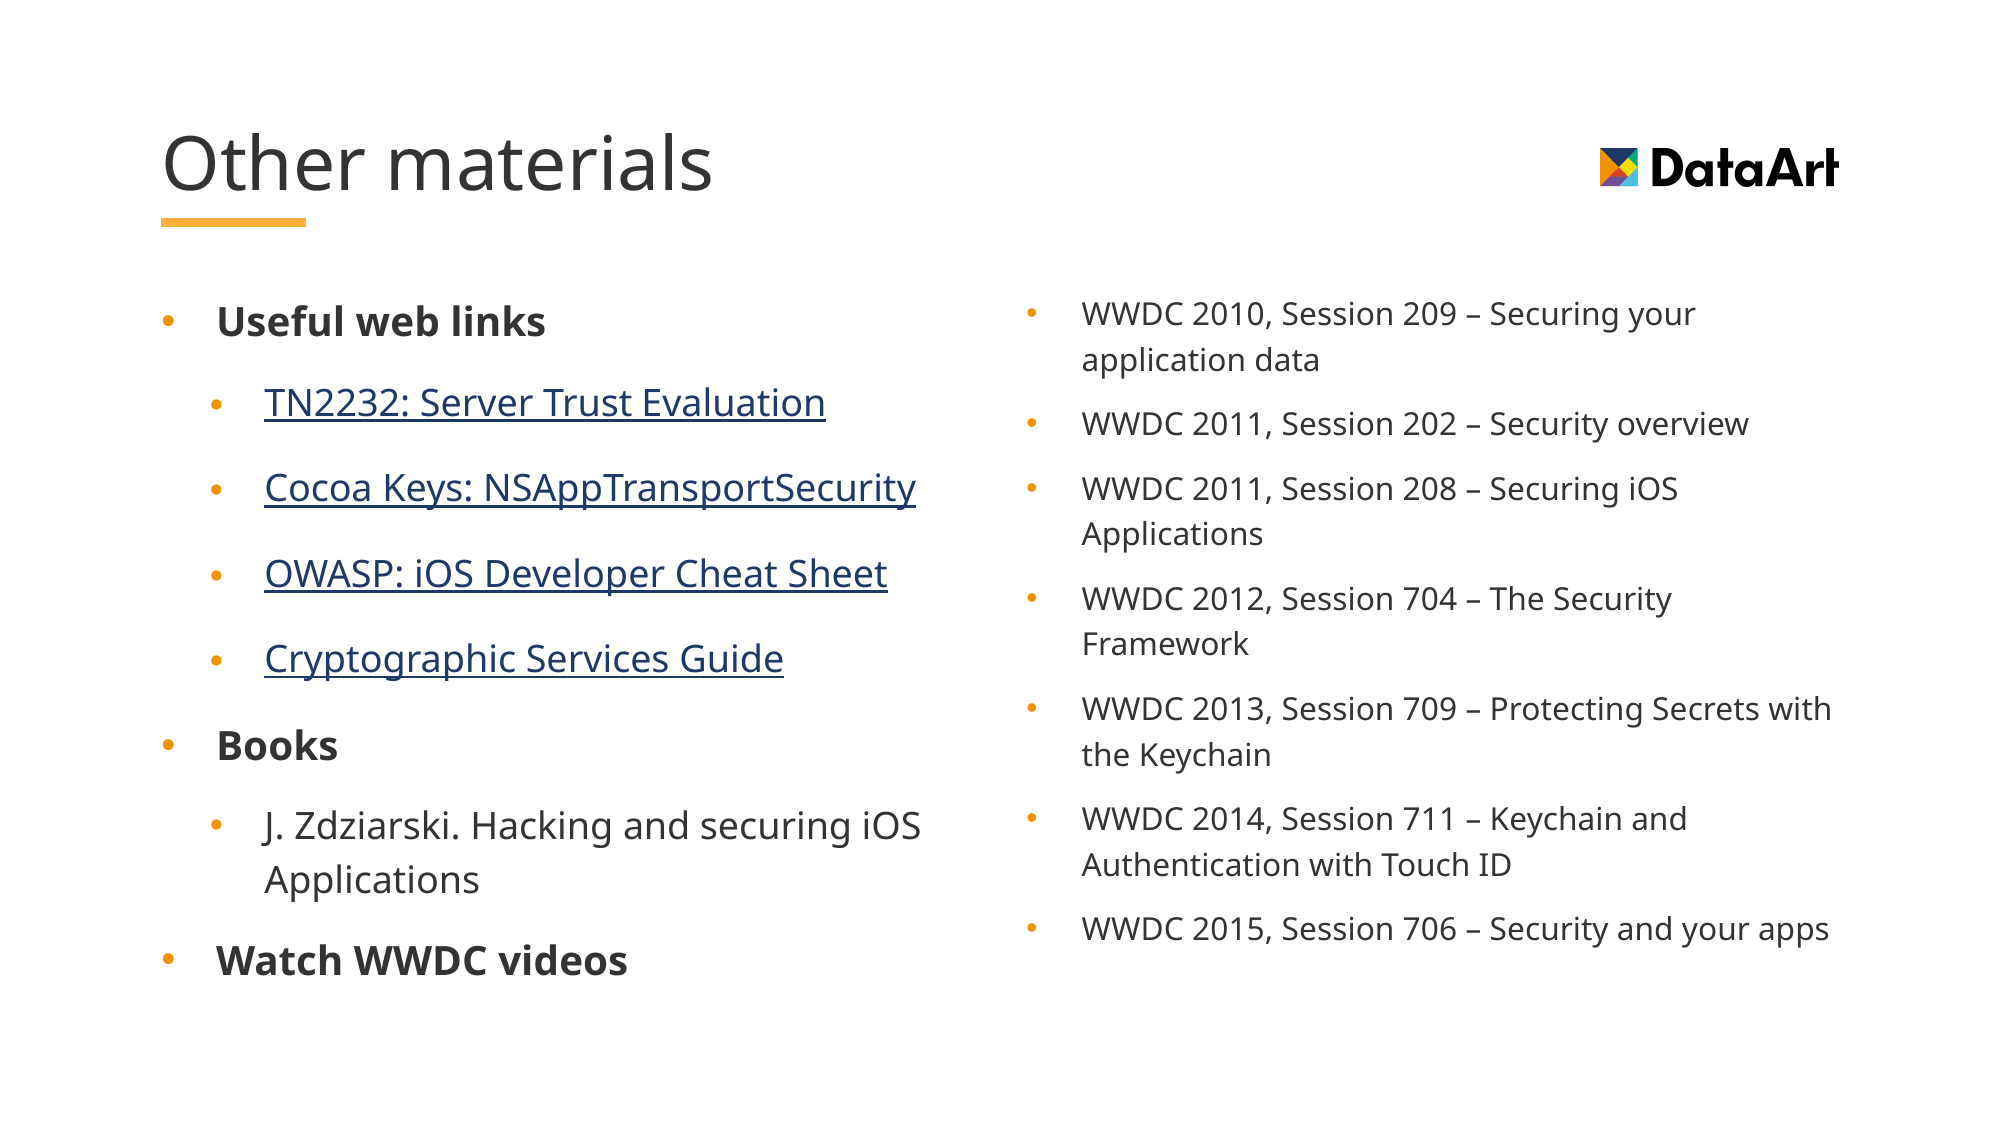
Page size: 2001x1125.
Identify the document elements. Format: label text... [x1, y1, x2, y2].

picture [1600, 148, 1839, 187]
picture [161, 219, 306, 227]
title Other materials [161, 125, 1457, 219]
list Useful web links TN2232: Server Trust Evaluation Сocoa Keys: NSAppTransportSecurity OWASP: iOS Developer Cheat Sheet Cryptographic Services Guide Books J. Zdziarski. Hacking and securing iOS Applications Watch WWDC videos [161, 286, 977, 988]
list WWDC 2010, Session 209 – Securing your application data WWDC 2011, Session 202 – Security overview WWDC 2011, Session 208 – Securing iOS Applications WWDC 2012, Session 704 – The Security Framework WWDC 2013, Session 709 – Protecting Secrets with the Keychain WWDC 2014, Session 711 – Keychain and Authentication with Touch ID WWDC 2015, Session 706 – Security and your apps [1026, 286, 1840, 988]
